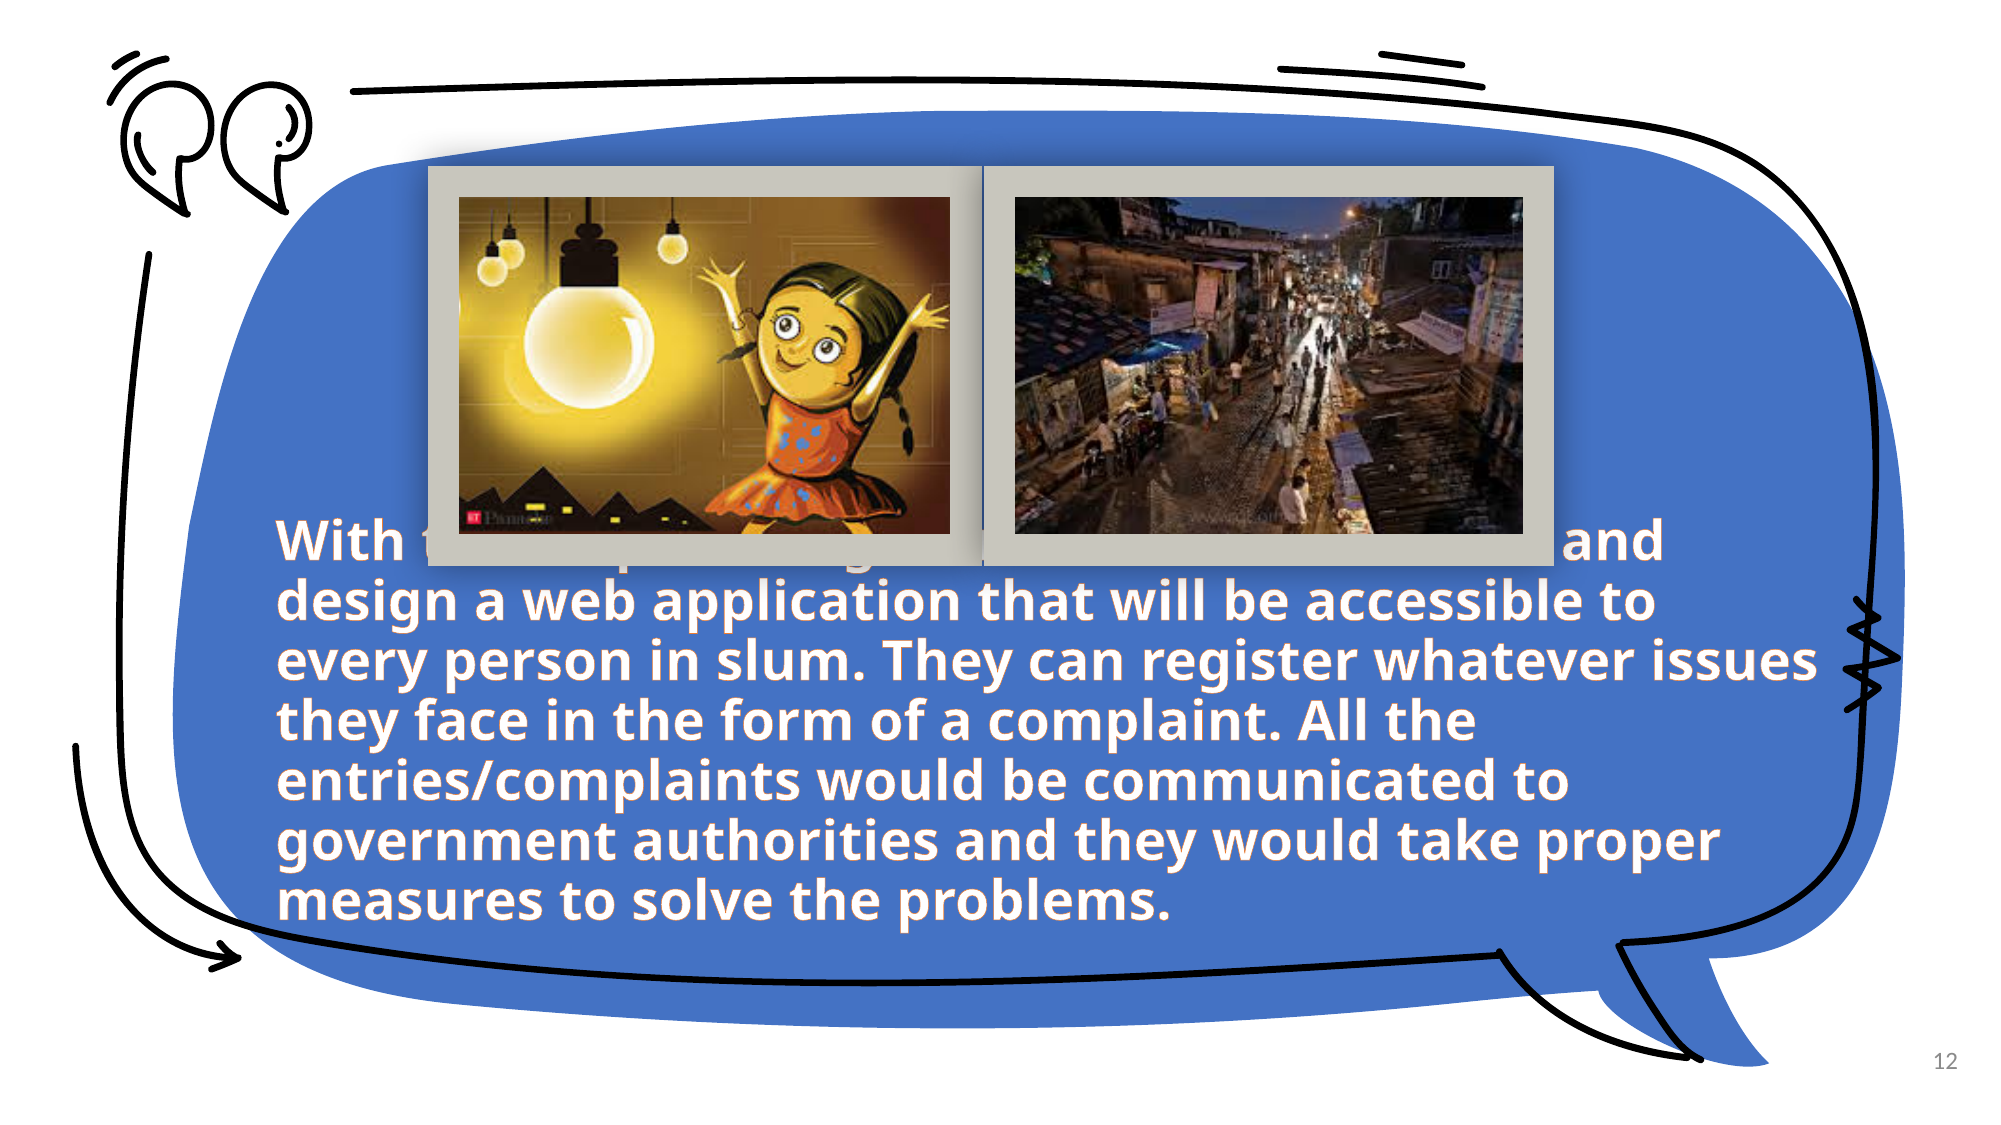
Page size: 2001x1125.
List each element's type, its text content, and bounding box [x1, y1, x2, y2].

picture [1014, 196, 1524, 535]
slide_number 12 [1838, 1026, 1959, 1093]
picture [459, 196, 951, 535]
list With the help of the government we can build and design a web application that will be accessible to every person in slum. They can register whatever issues they face in the form of a complaint. All the entries/complaints would be communicated to government authorities and they would take proper measures to solve the problems. [275, 408, 1824, 1036]
